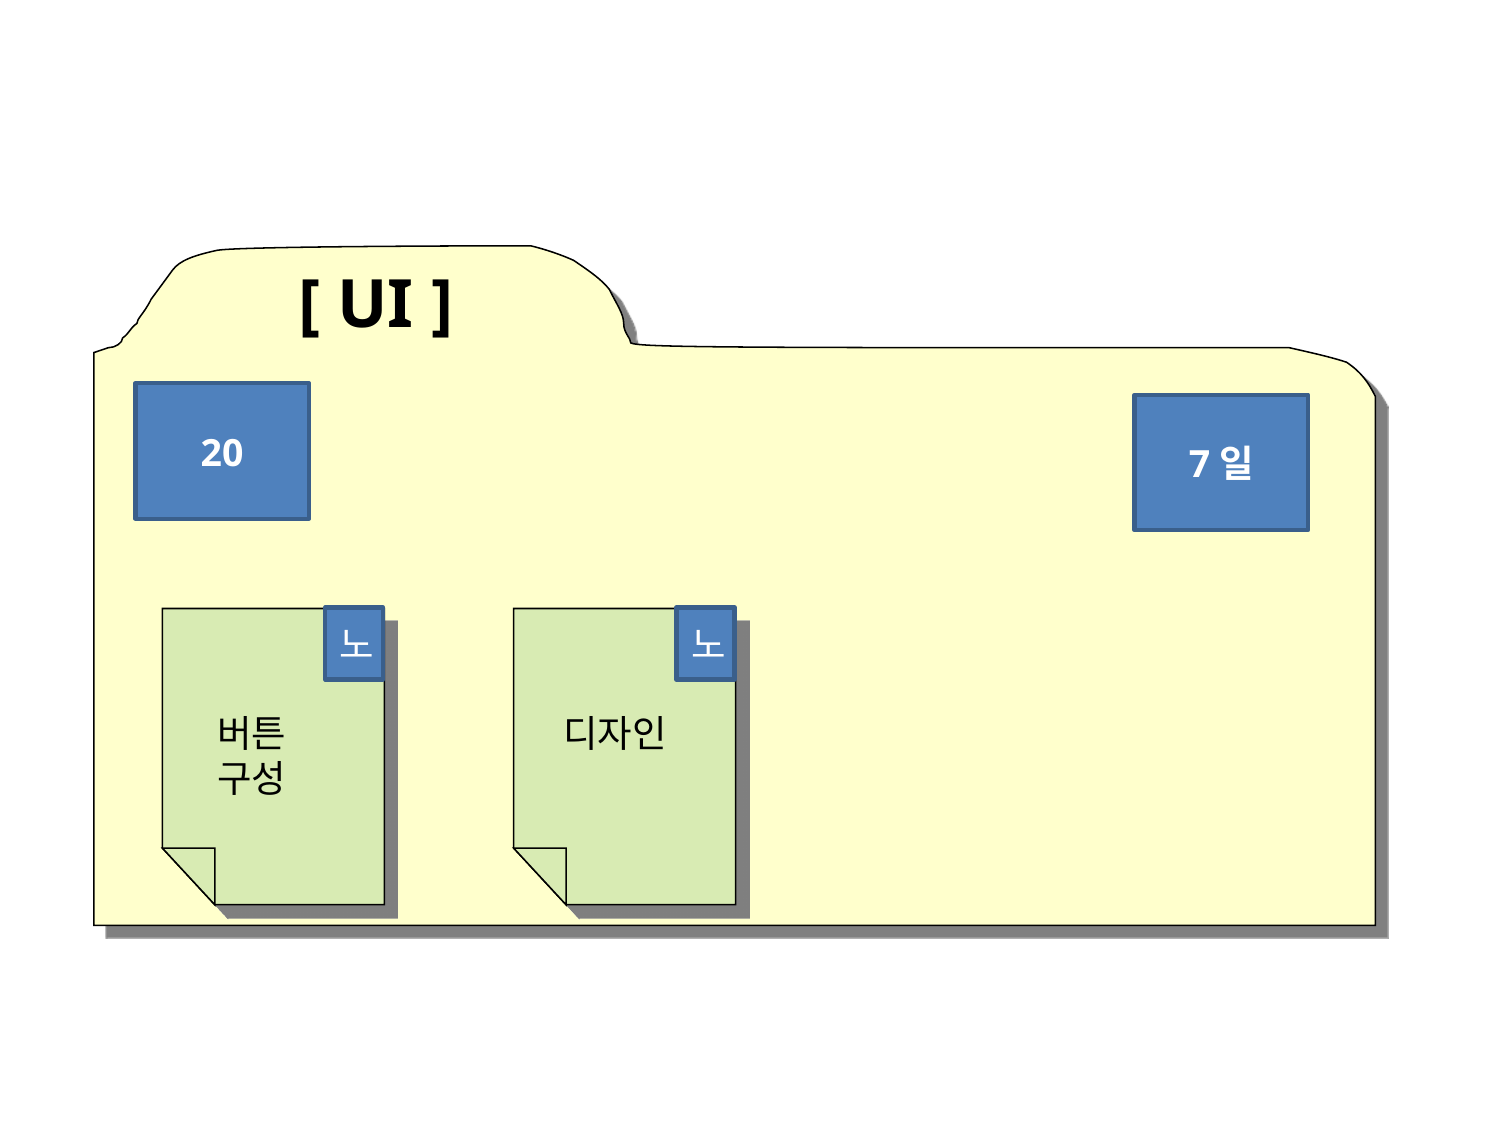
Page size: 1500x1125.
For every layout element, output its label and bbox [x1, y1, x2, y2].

text_box [93, 245, 1376, 926]
